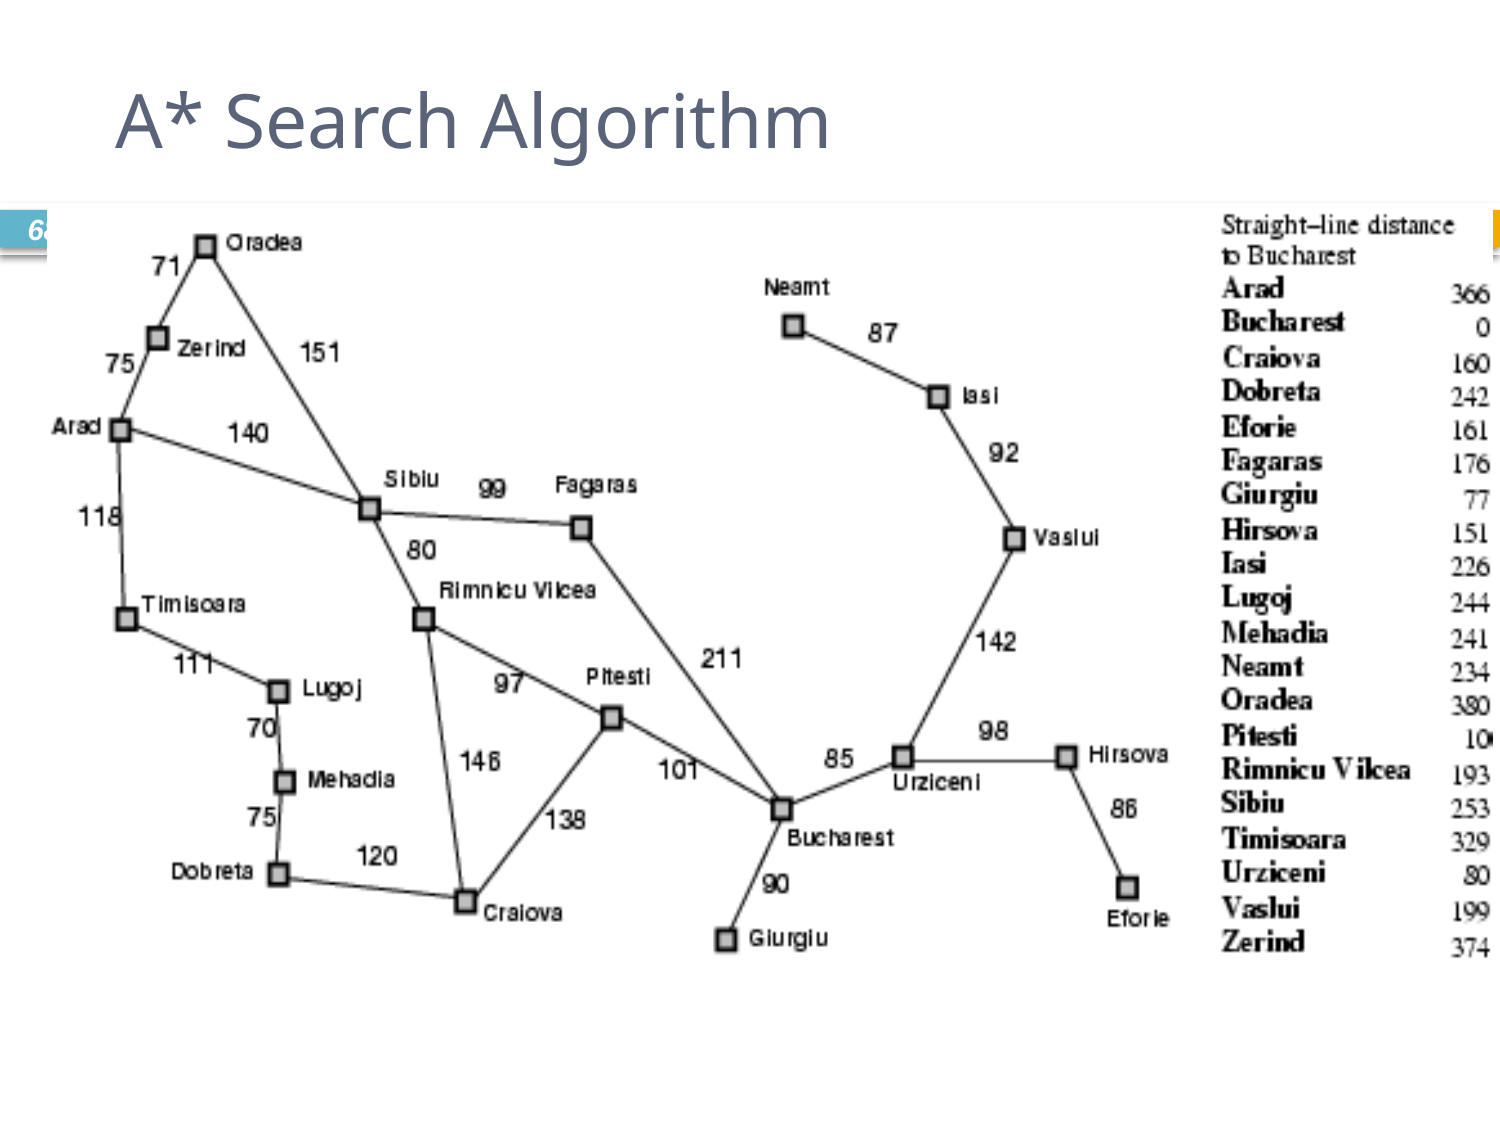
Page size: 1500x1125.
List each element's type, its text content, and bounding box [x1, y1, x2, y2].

slide_number 68 [0, 208, 44, 249]
title A* Search Algorithm [100, 37, 1438, 200]
picture [46, 207, 1494, 973]
